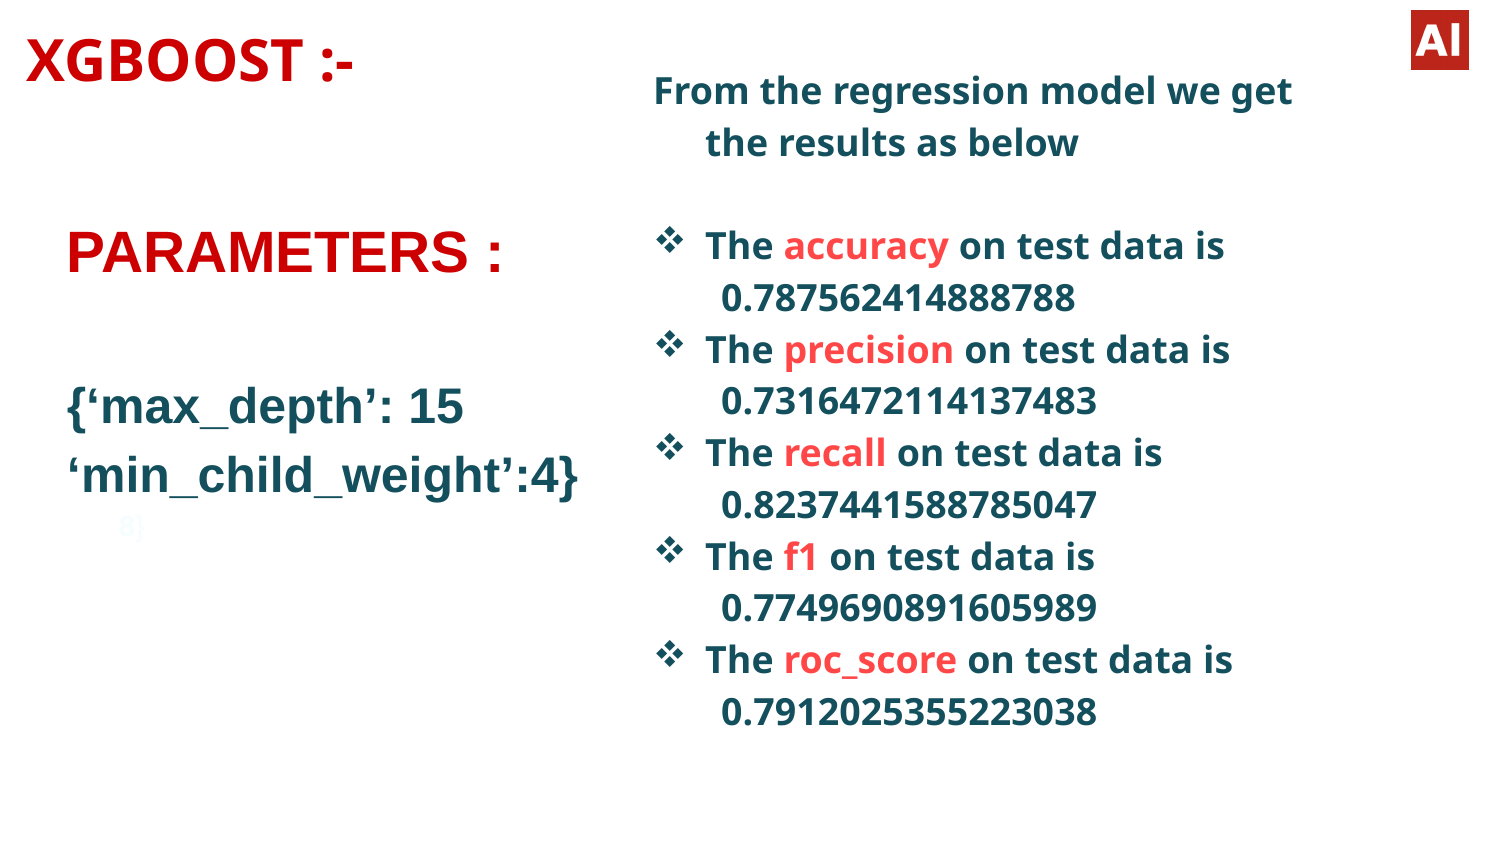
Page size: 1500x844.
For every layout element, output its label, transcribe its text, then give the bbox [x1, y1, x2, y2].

list From the regression model we get the results as below The accuracy on test data is 0.787562414888788 The precision on test data is 0.7316472114137483 The recall on test data is 0.8237441588785047 The f1 on test data is 0.7749690891605989 The roc_score on test data is 0.7912025355223038 [615, 45, 1360, 775]
title XGBOOST :- [11, 8, 1312, 119]
list PARAMETERS : {‘max_depth’: 15 ‘min_child_weight’:4} 8} [29, 118, 615, 646]
picture [1411, 10, 1469, 70]
